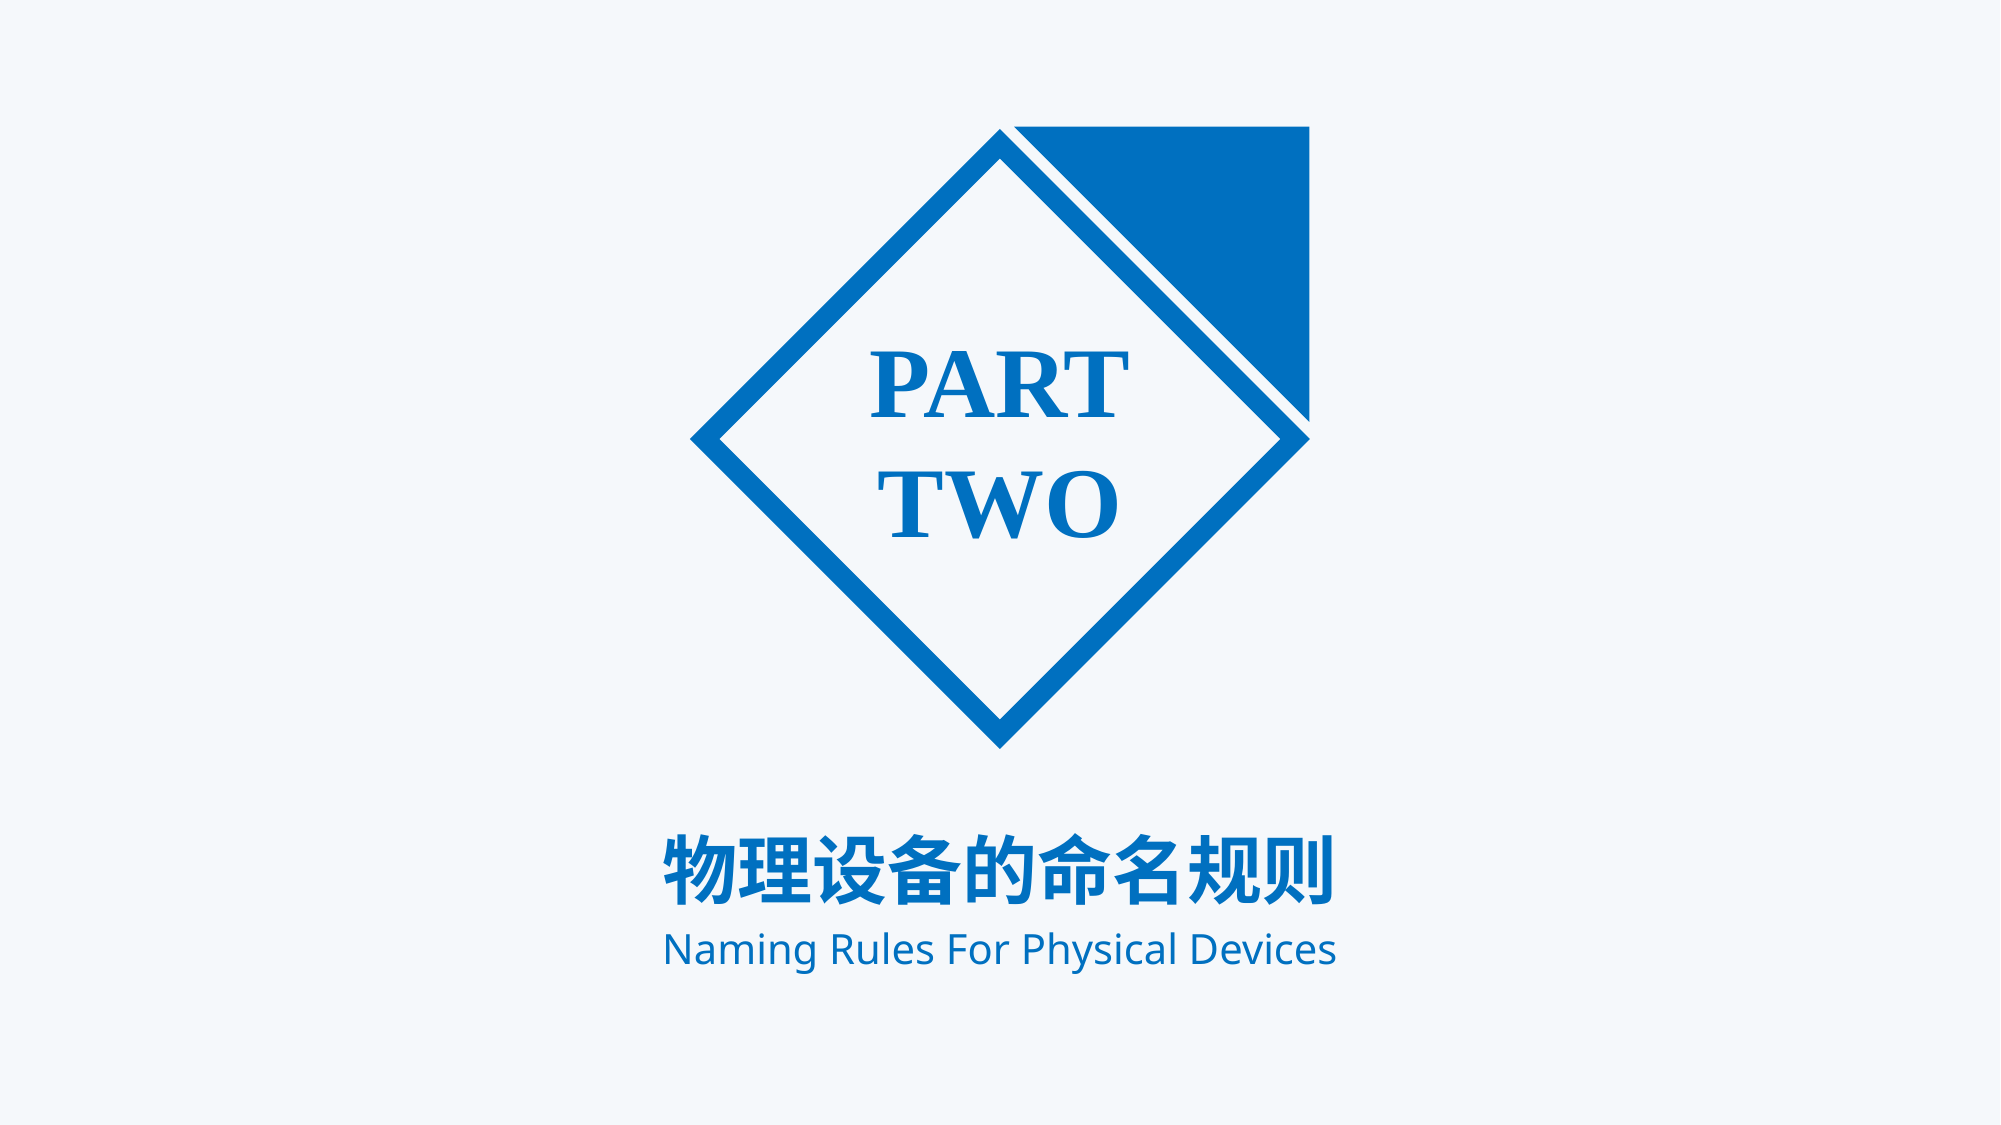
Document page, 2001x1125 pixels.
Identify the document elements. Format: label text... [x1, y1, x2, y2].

text_box [1011, 125, 1311, 425]
text_box Naming Rules For Physical Devices [367, 915, 1633, 981]
text_box [832, 142, 1168, 310]
text_box PART TWO [690, 310, 1310, 565]
text_box 物理设备的命名规则 [553, 816, 1447, 915]
text_box [829, 565, 1171, 736]
